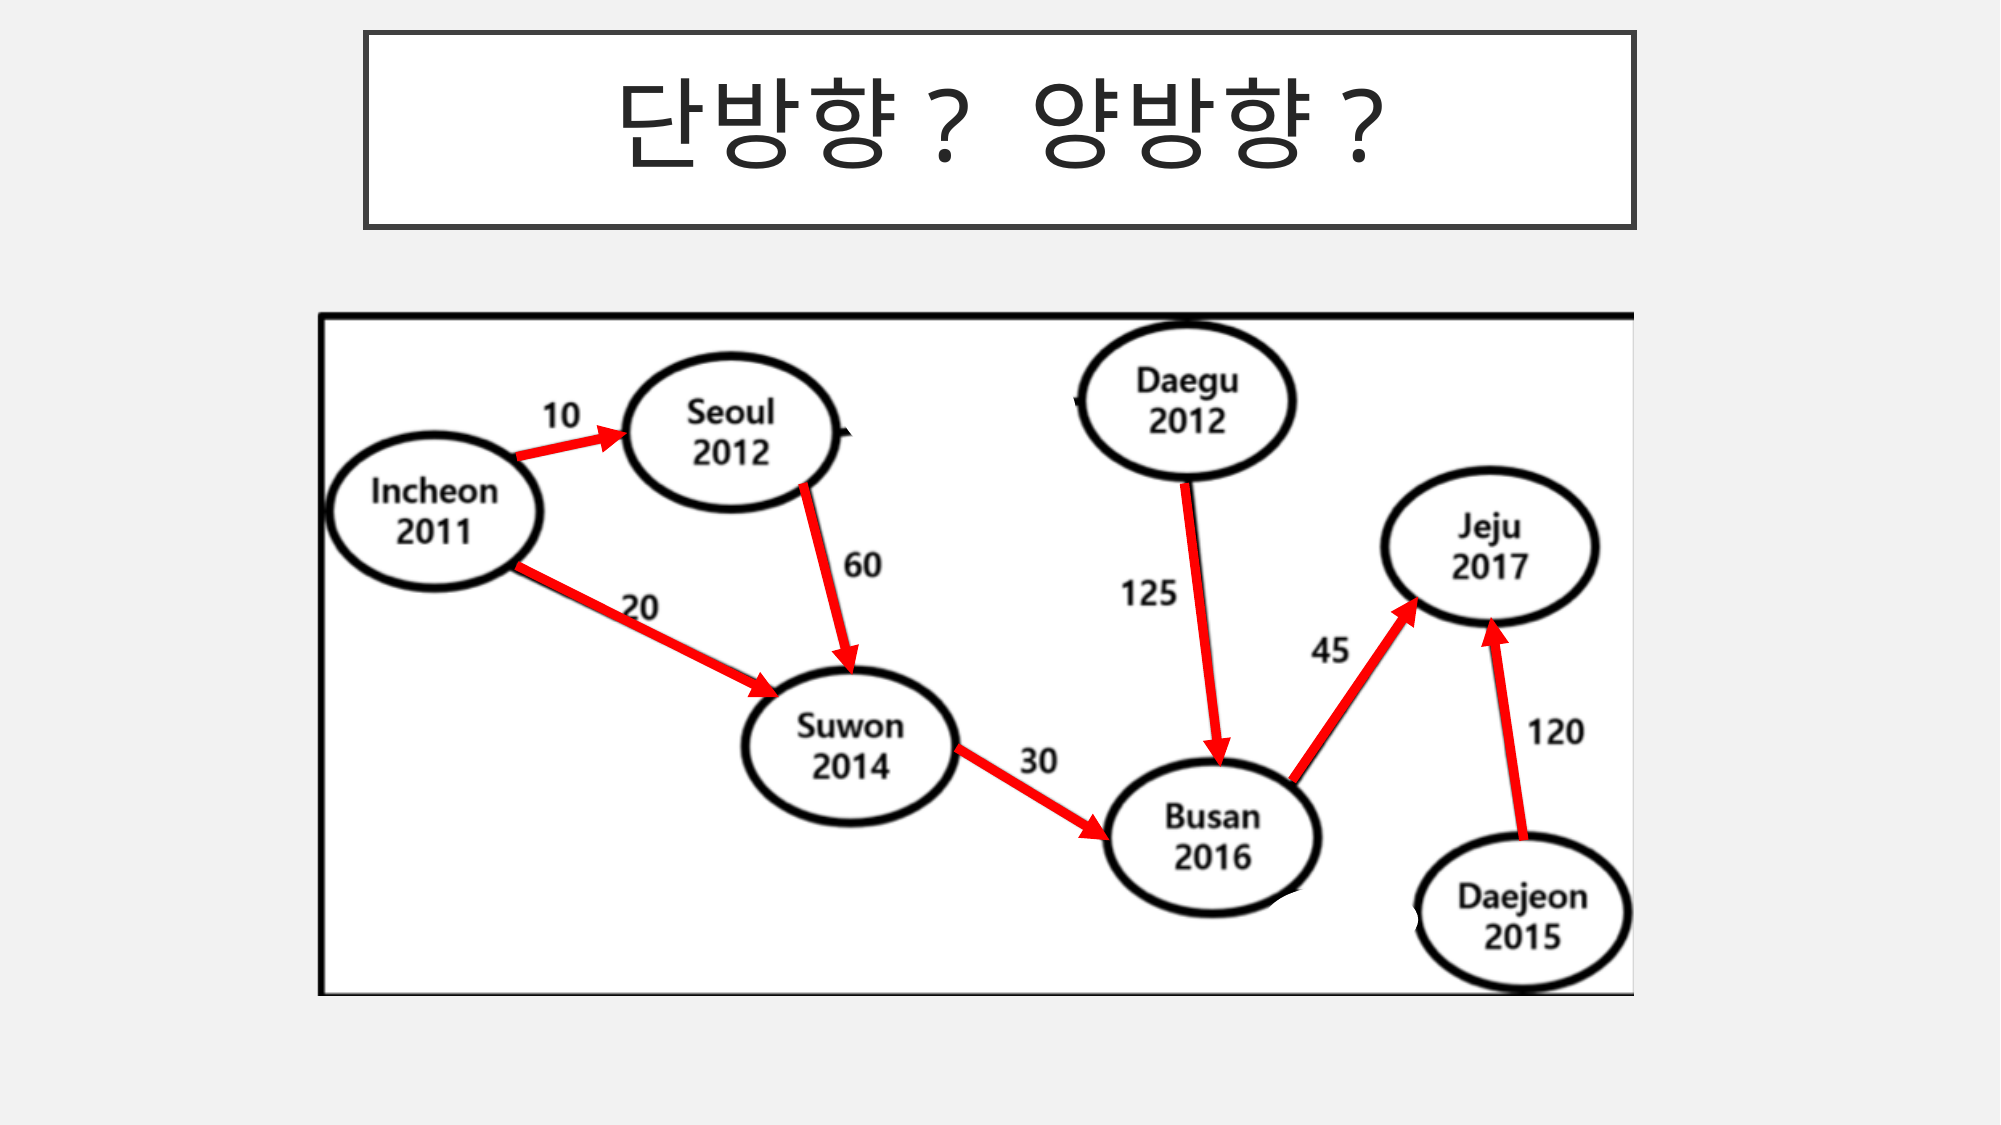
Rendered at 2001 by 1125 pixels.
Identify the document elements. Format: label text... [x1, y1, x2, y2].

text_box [516, 565, 779, 698]
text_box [802, 483, 853, 675]
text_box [1184, 483, 1221, 767]
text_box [956, 747, 1110, 841]
picture [317, 311, 1634, 996]
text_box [1291, 596, 1419, 781]
title 단방향? 양방향? [363, 30, 1637, 230]
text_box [1490, 617, 1524, 841]
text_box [516, 432, 628, 457]
